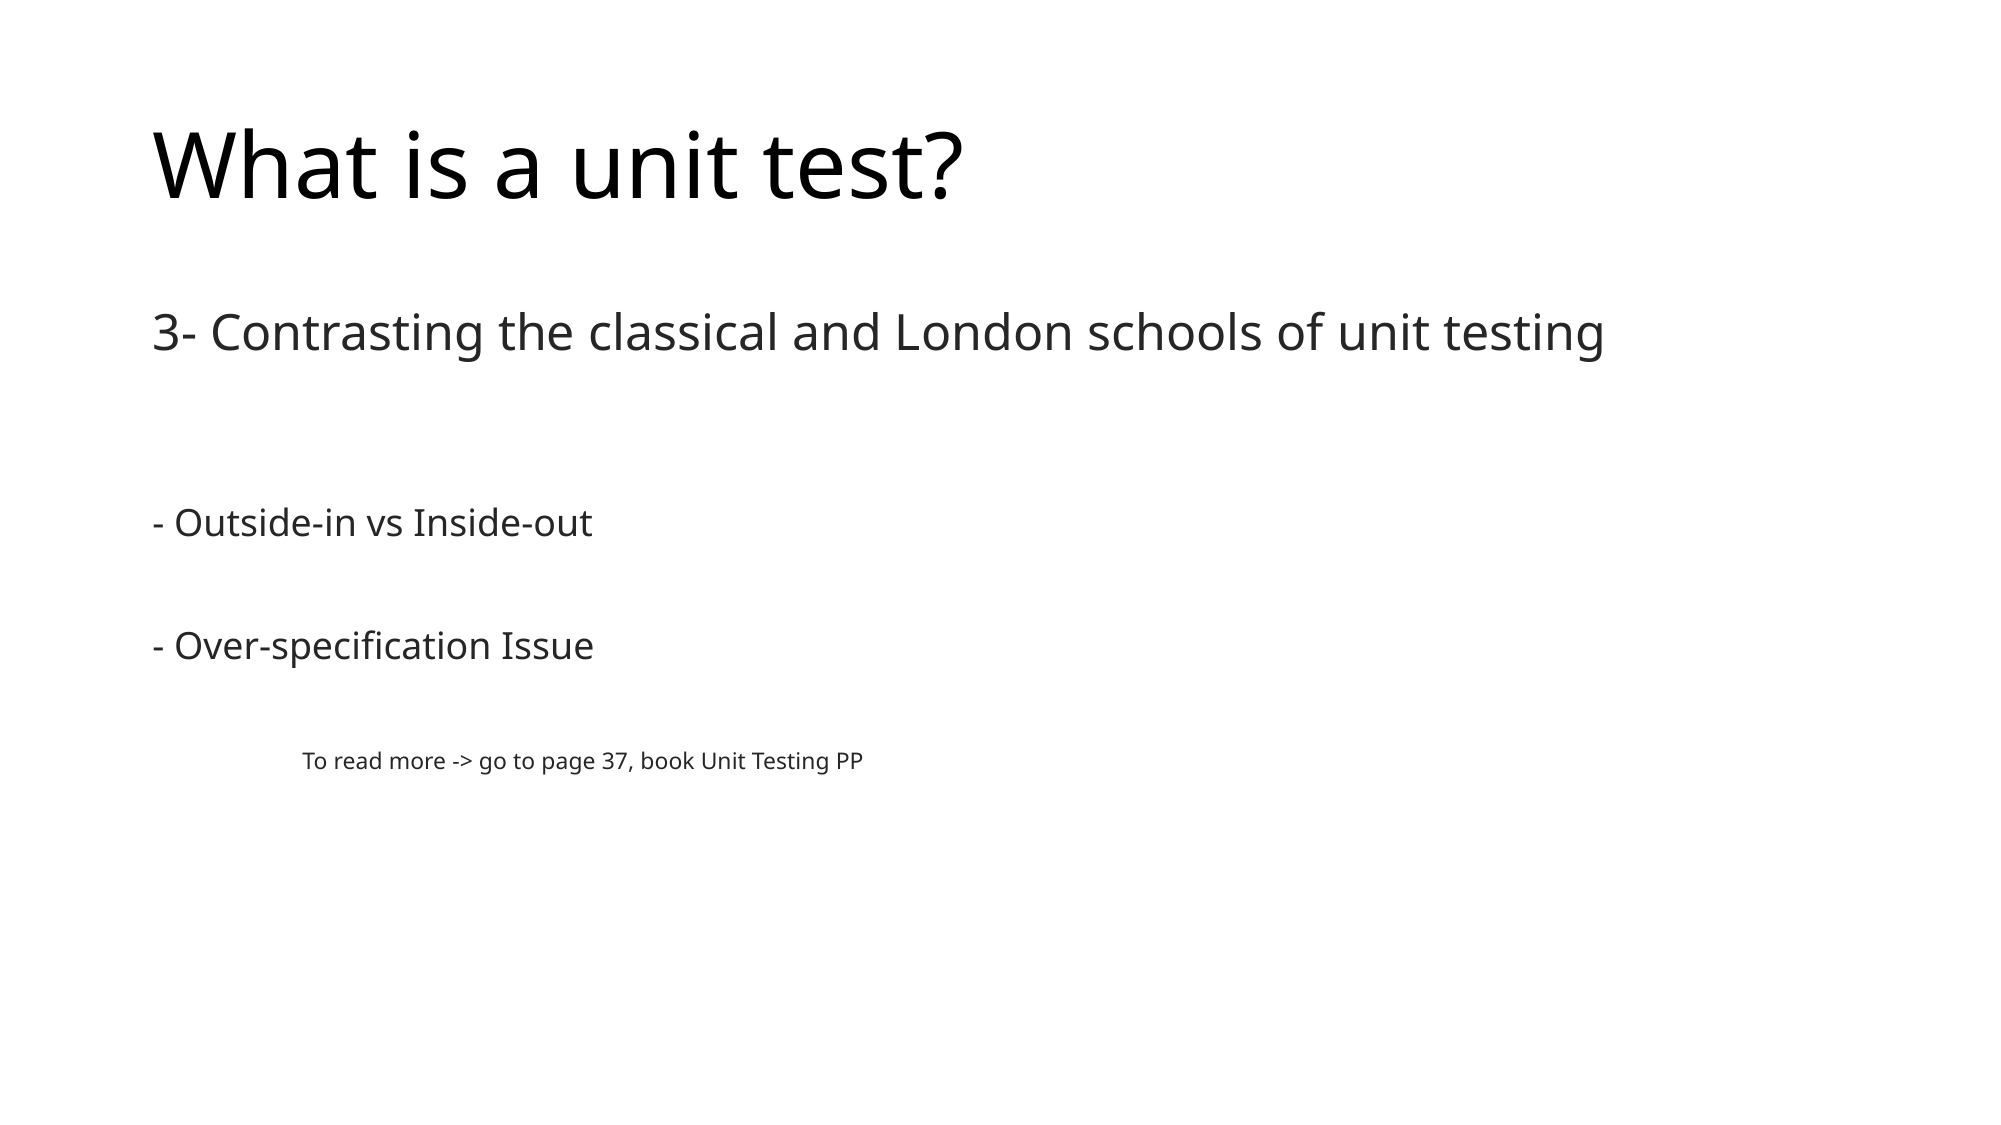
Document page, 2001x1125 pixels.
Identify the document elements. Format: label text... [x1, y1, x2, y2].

list 3- Contrasting the classical and London schools of unit testing - Outside-in vs Inside-out - Over-specification Issue To read more -> go to page 37, book Unit Testing PP [137, 299, 1863, 1014]
title What is a unit test? [137, 59, 1863, 278]
